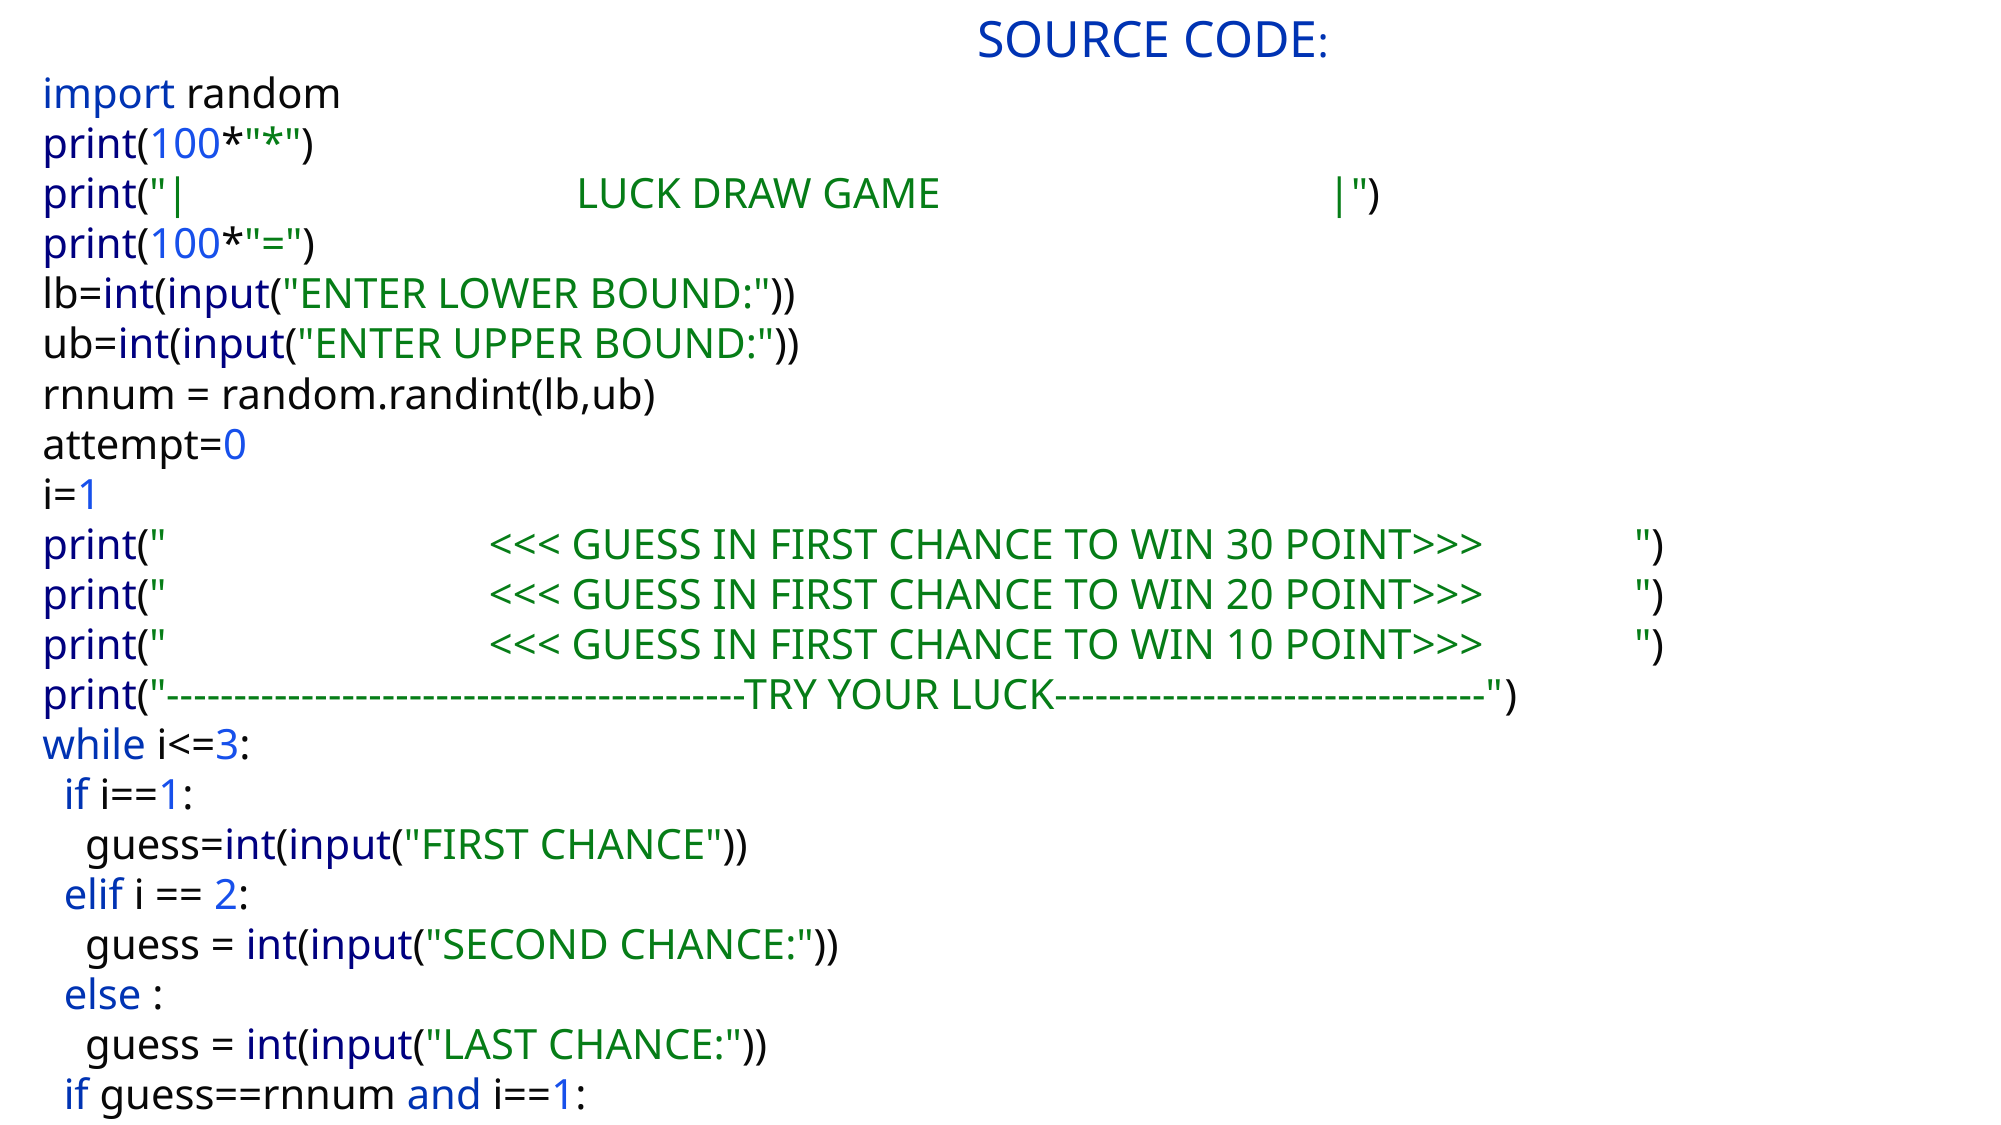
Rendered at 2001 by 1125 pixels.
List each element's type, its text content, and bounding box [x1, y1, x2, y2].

list SOURCE CODE: import random print(100*"*") print("| LUCK DRAW GAME |") print(100*"=") lb=int(input("ENTER LOWER BOUND:")) ub=int(input("ENTER UPPER BOUND:")) rnnum = random.randint(lb,ub) attempt=0 i=1 print(" <<< GUESS IN FIRST CHANCE TO WIN 30 POINT>>> ") print(" <<< GUESS IN FIRST CHANCE TO WIN 20 POINT>>> ") print(" <<< GUESS IN FIRST CHANCE TO WIN 10 POINT>>> ") print("-------------------------------------------TRY YOUR LUCK--------------------------------") while i<=3: if i==1: guess=int(input("FIRST CHANCE")) elif i == 2: guess = int(input("SECOND CHANCE:")) else : guess = int(input("LAST CHANCE:")) if guess==rnnum and i==1: [27, 0, 1980, 1125]
